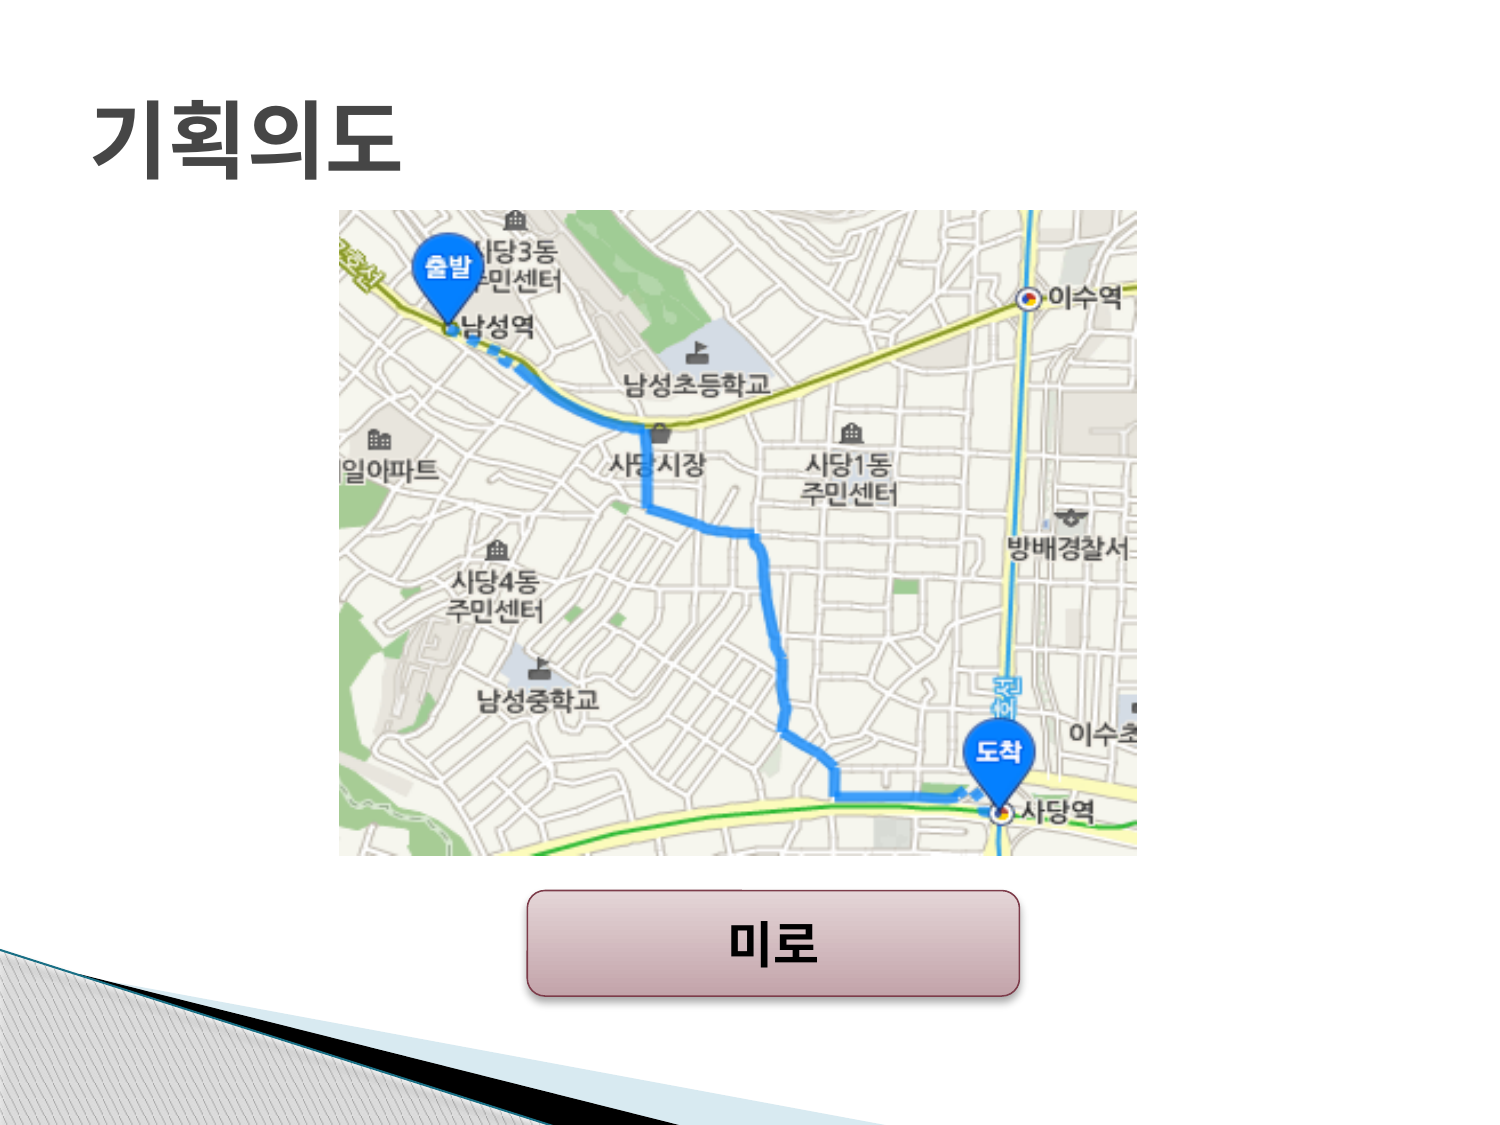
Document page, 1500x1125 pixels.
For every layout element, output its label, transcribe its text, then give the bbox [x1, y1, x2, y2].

title 기획의도 [75, 45, 1425, 233]
picture [339, 210, 1137, 856]
text_box 미로 [526, 889, 1021, 997]
